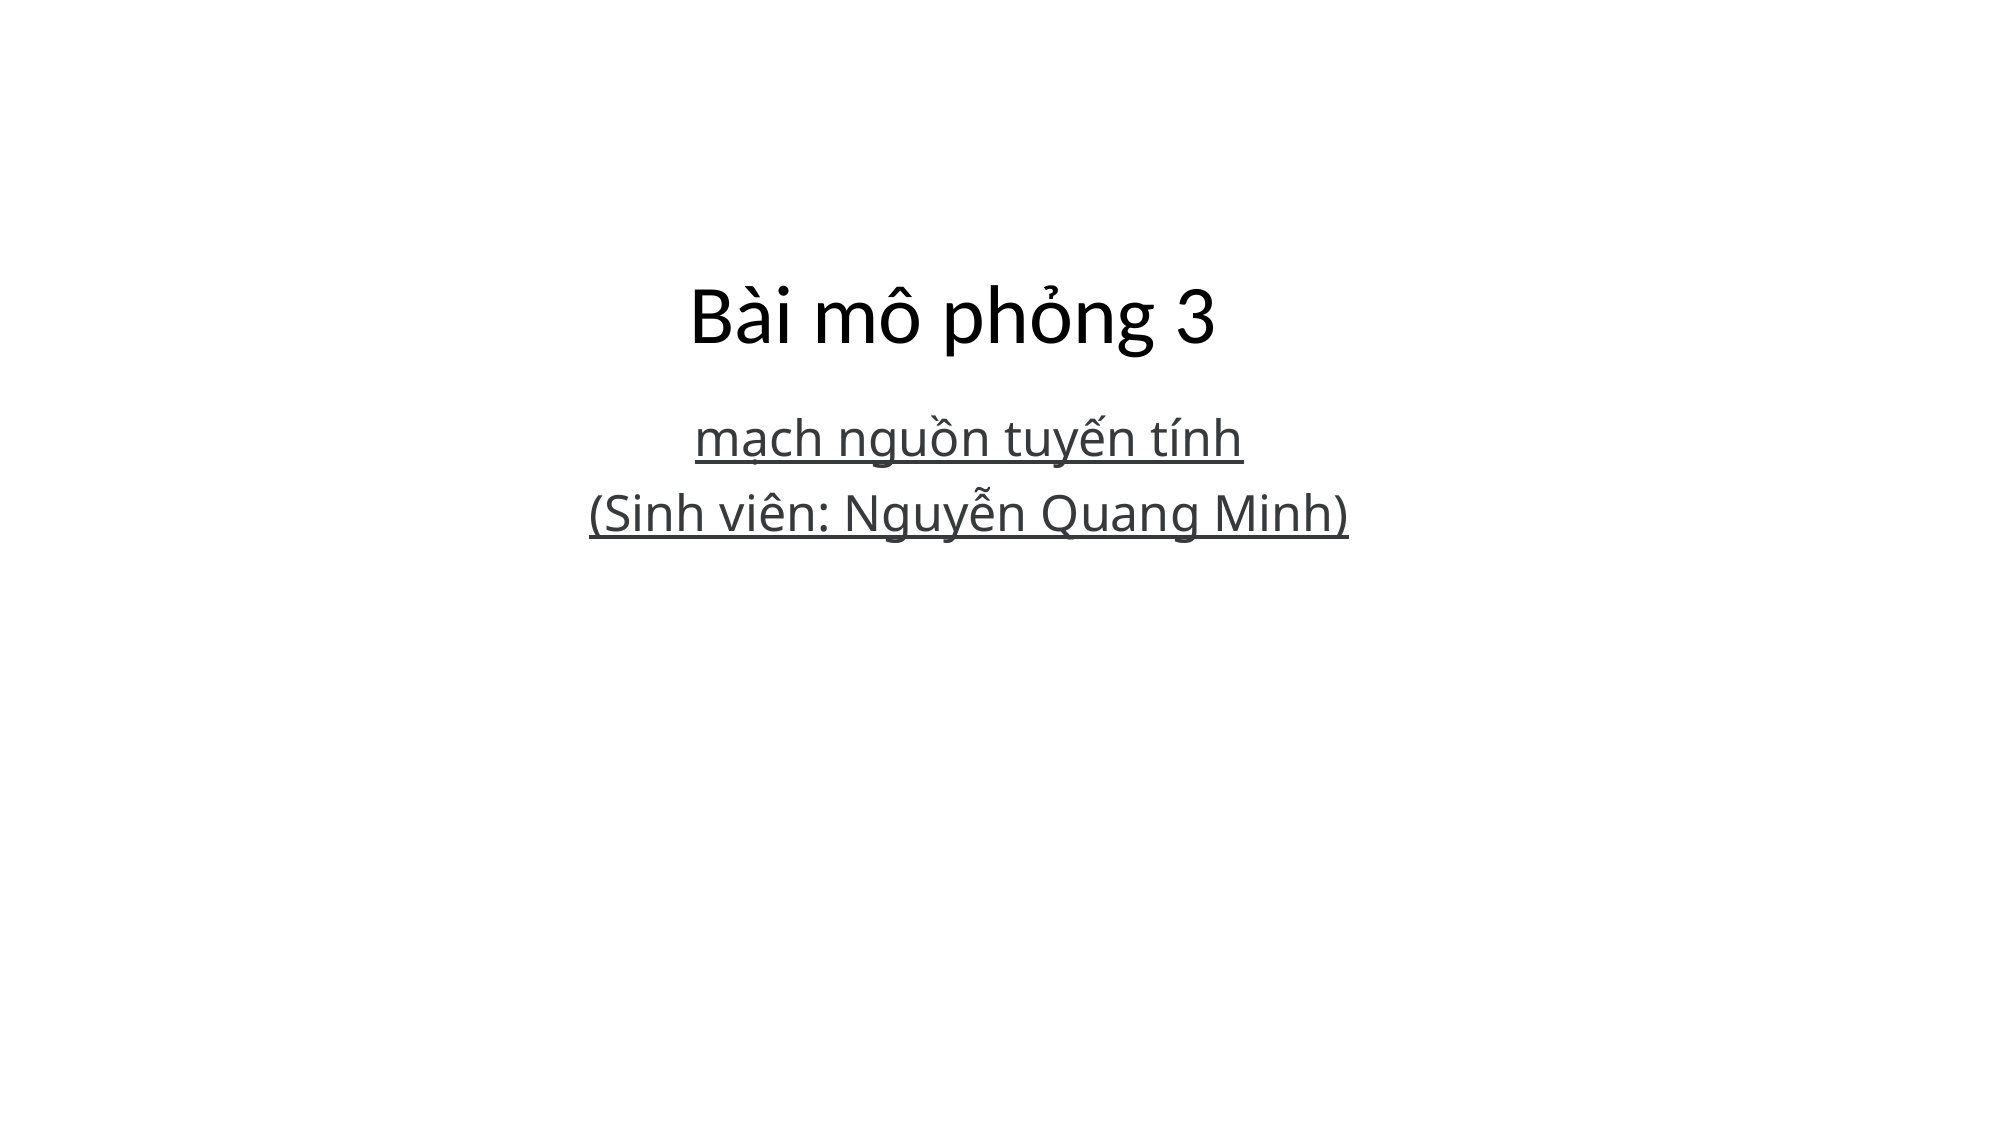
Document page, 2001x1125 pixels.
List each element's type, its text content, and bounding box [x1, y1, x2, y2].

text_box Bài mô phỏng 3 [675, 252, 1363, 368]
subtitle mạch nguồn tuyến tính (Sinh viên: Nguyễn Quang Minh) [219, 405, 1720, 678]
